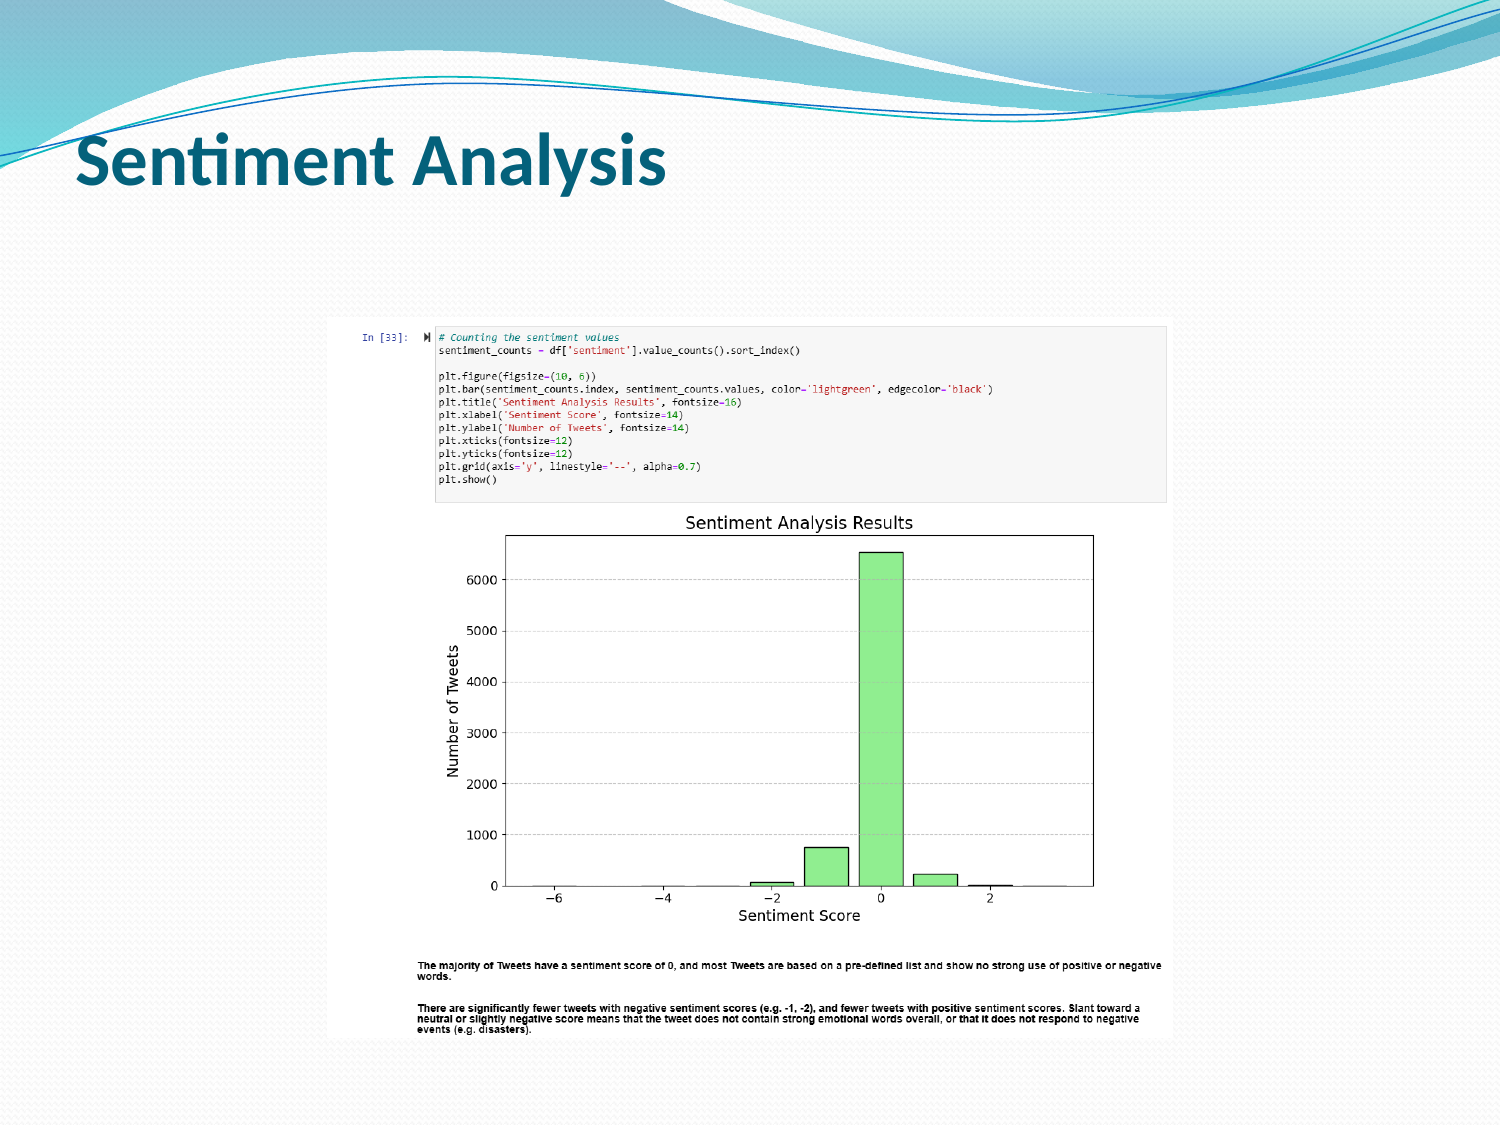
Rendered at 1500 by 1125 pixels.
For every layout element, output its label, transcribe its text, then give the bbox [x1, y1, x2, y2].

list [326, 317, 1174, 1038]
title Sentiment Analysis [75, 45, 1425, 200]
